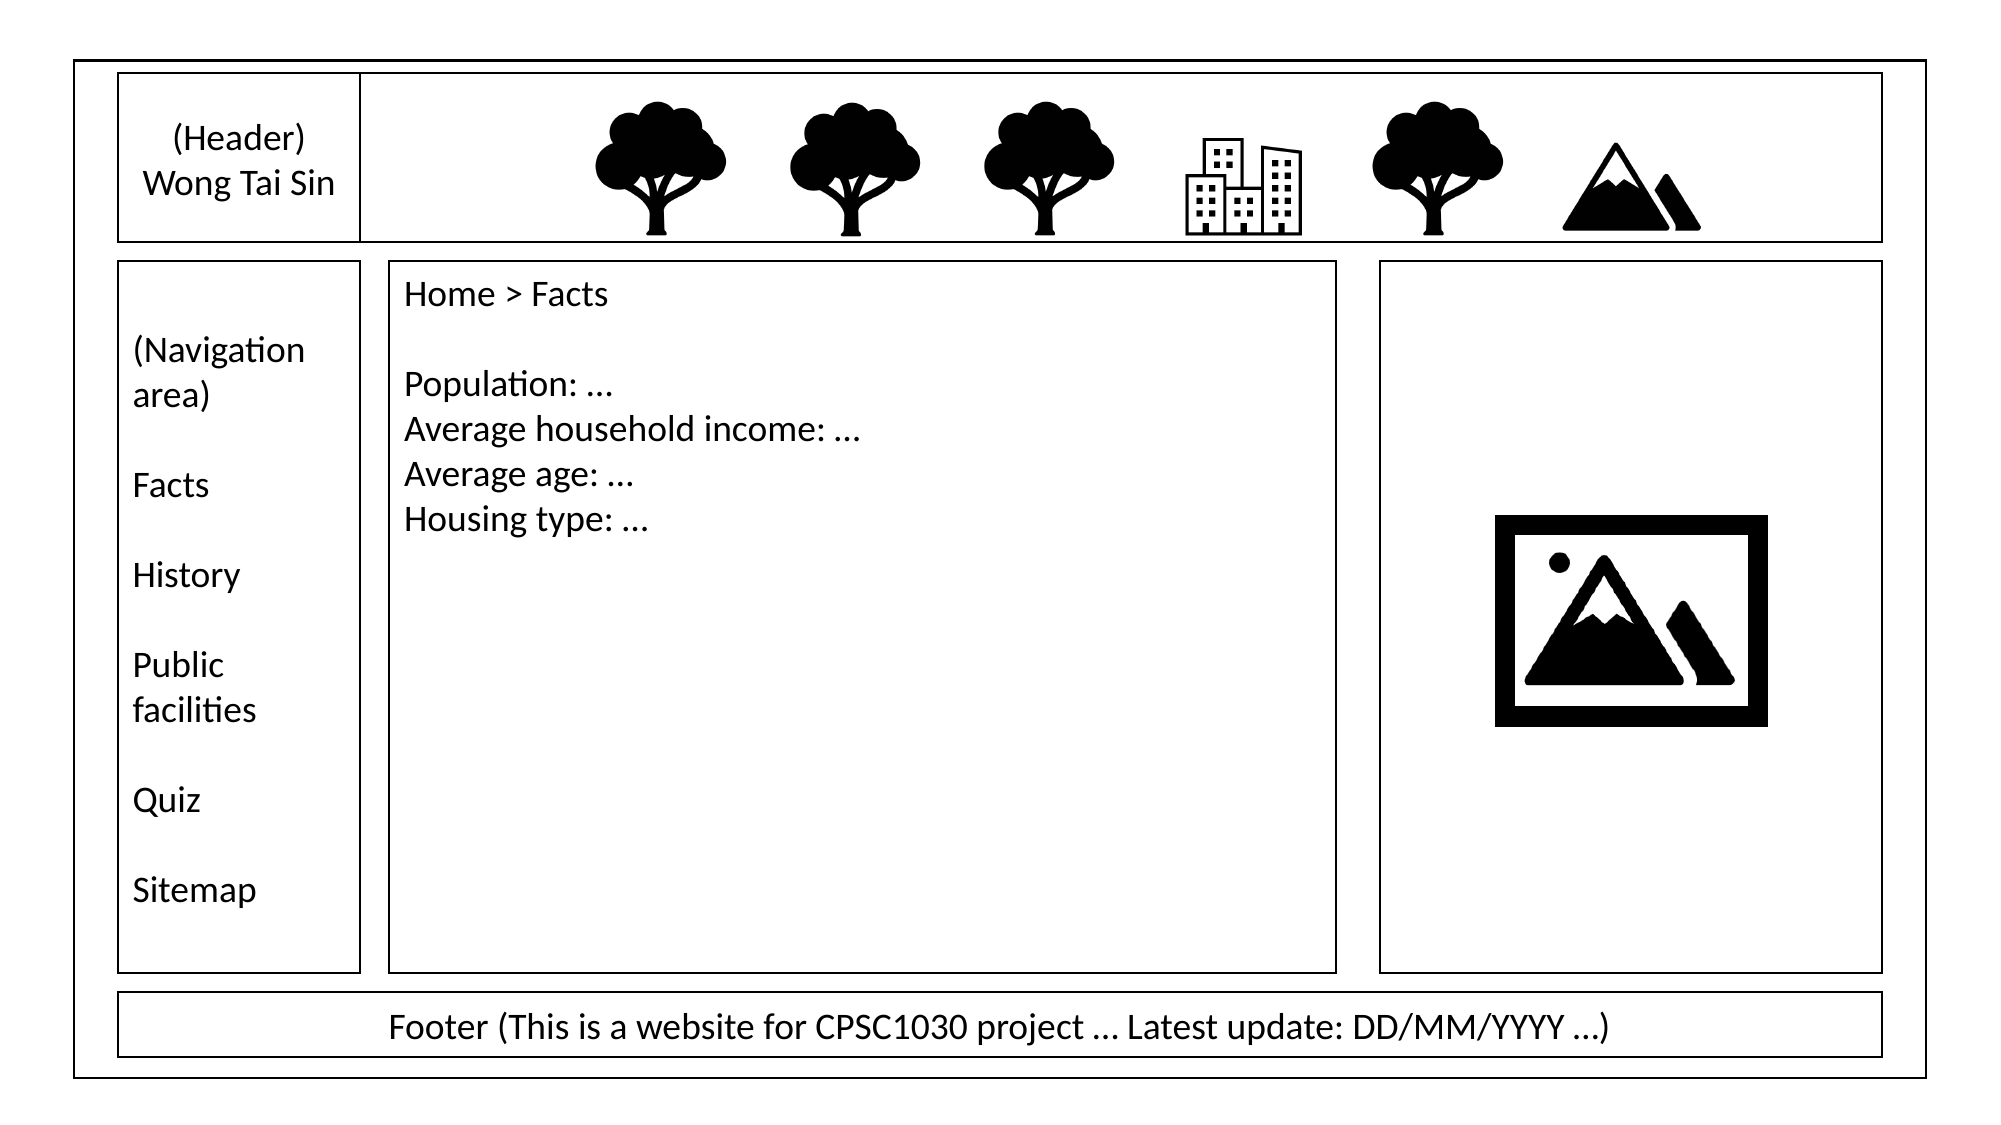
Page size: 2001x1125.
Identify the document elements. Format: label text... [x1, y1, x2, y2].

text_box (Navigation area) Facts History Public facilities Quiz Sitemap [117, 260, 361, 974]
text_box (Header) Wong Tai Sin [117, 72, 361, 243]
picture [1168, 111, 1319, 262]
text_box [361, 72, 1883, 243]
text_box Footer (This is a website for CPSC1030 project … Latest update: DD/MM/YYYY …) [117, 991, 1883, 1058]
text_box [73, 59, 1927, 1079]
picture [973, 92, 1124, 243]
picture [1467, 453, 1795, 781]
text_box Home > Facts Population: … Average household income: … Average age: … Housing type: … [388, 260, 1337, 974]
text_box [1379, 260, 1883, 974]
picture [585, 92, 736, 243]
picture [779, 93, 930, 244]
picture [1362, 92, 1513, 243]
picture [1556, 111, 1707, 262]
